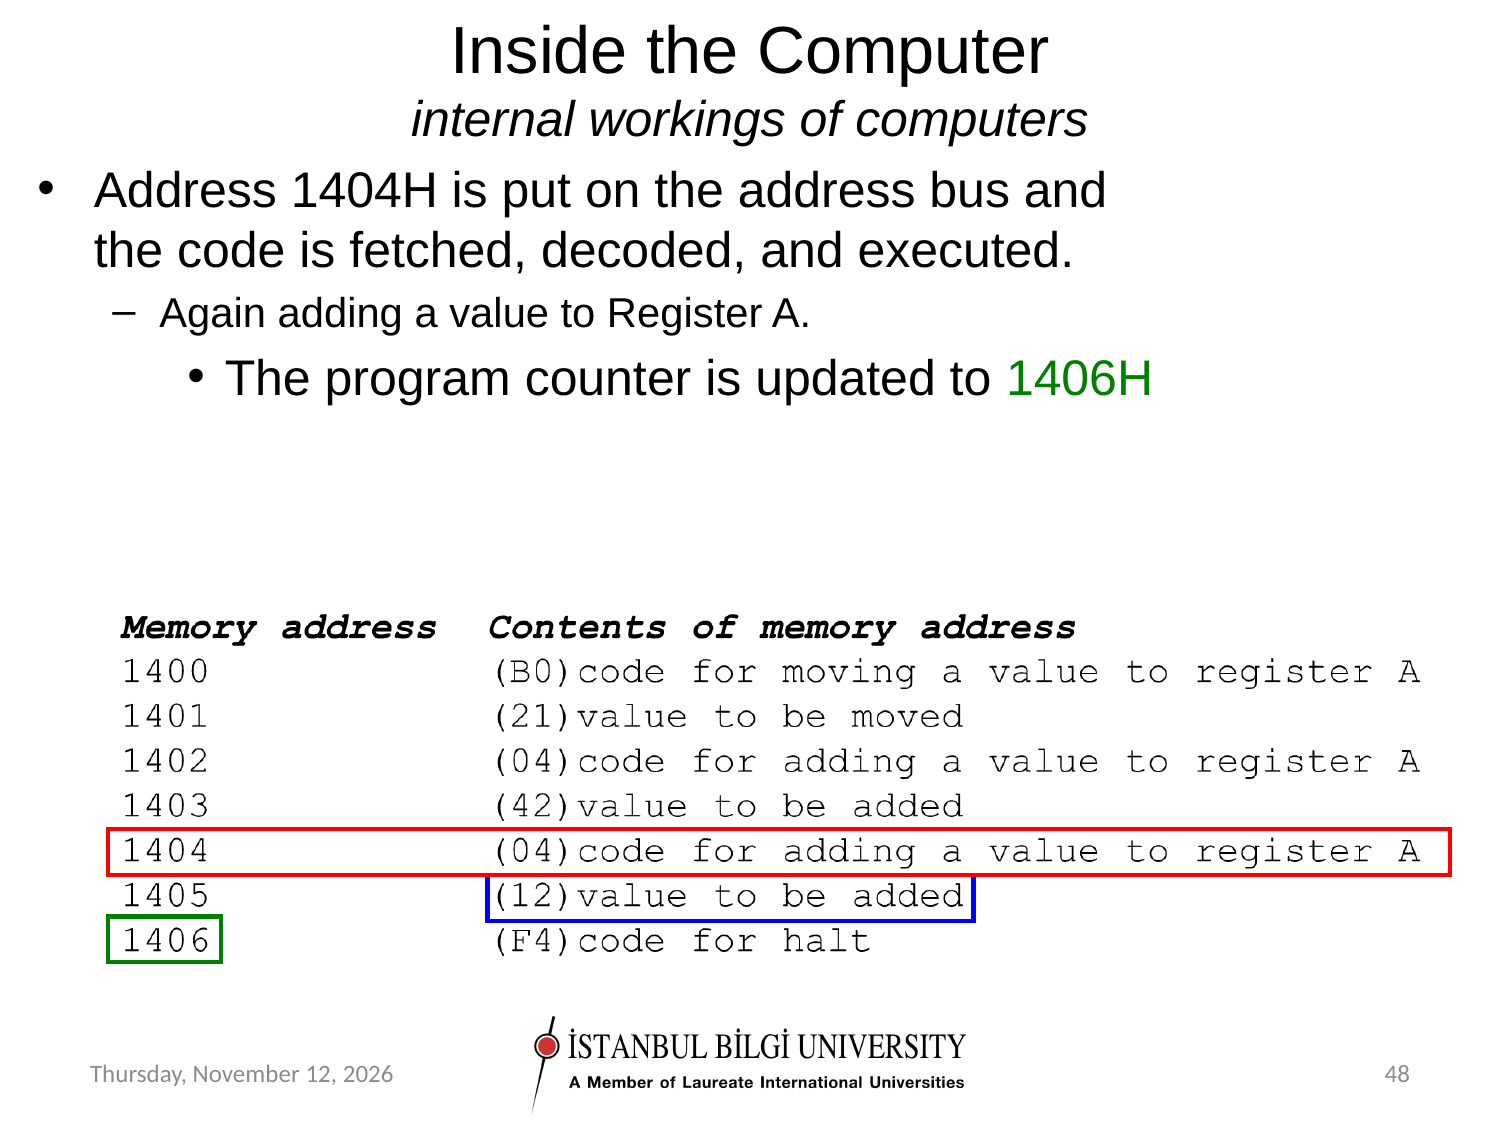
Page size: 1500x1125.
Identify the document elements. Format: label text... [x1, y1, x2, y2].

text_box [1441, 829, 1450, 875]
list Address 1404H is put on the address bus and the code is fetched, decoded, and executed. Again adding a value to Register A. The program counter is updated to 1406H [22, 149, 1460, 450]
picture [531, 1016, 966, 1116]
slide_number 48 [1074, 1042, 1425, 1103]
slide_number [75, 1042, 425, 1103]
picture [90, 603, 1438, 970]
title Inside the Computer internal workings of computers [75, 0, 1425, 171]
